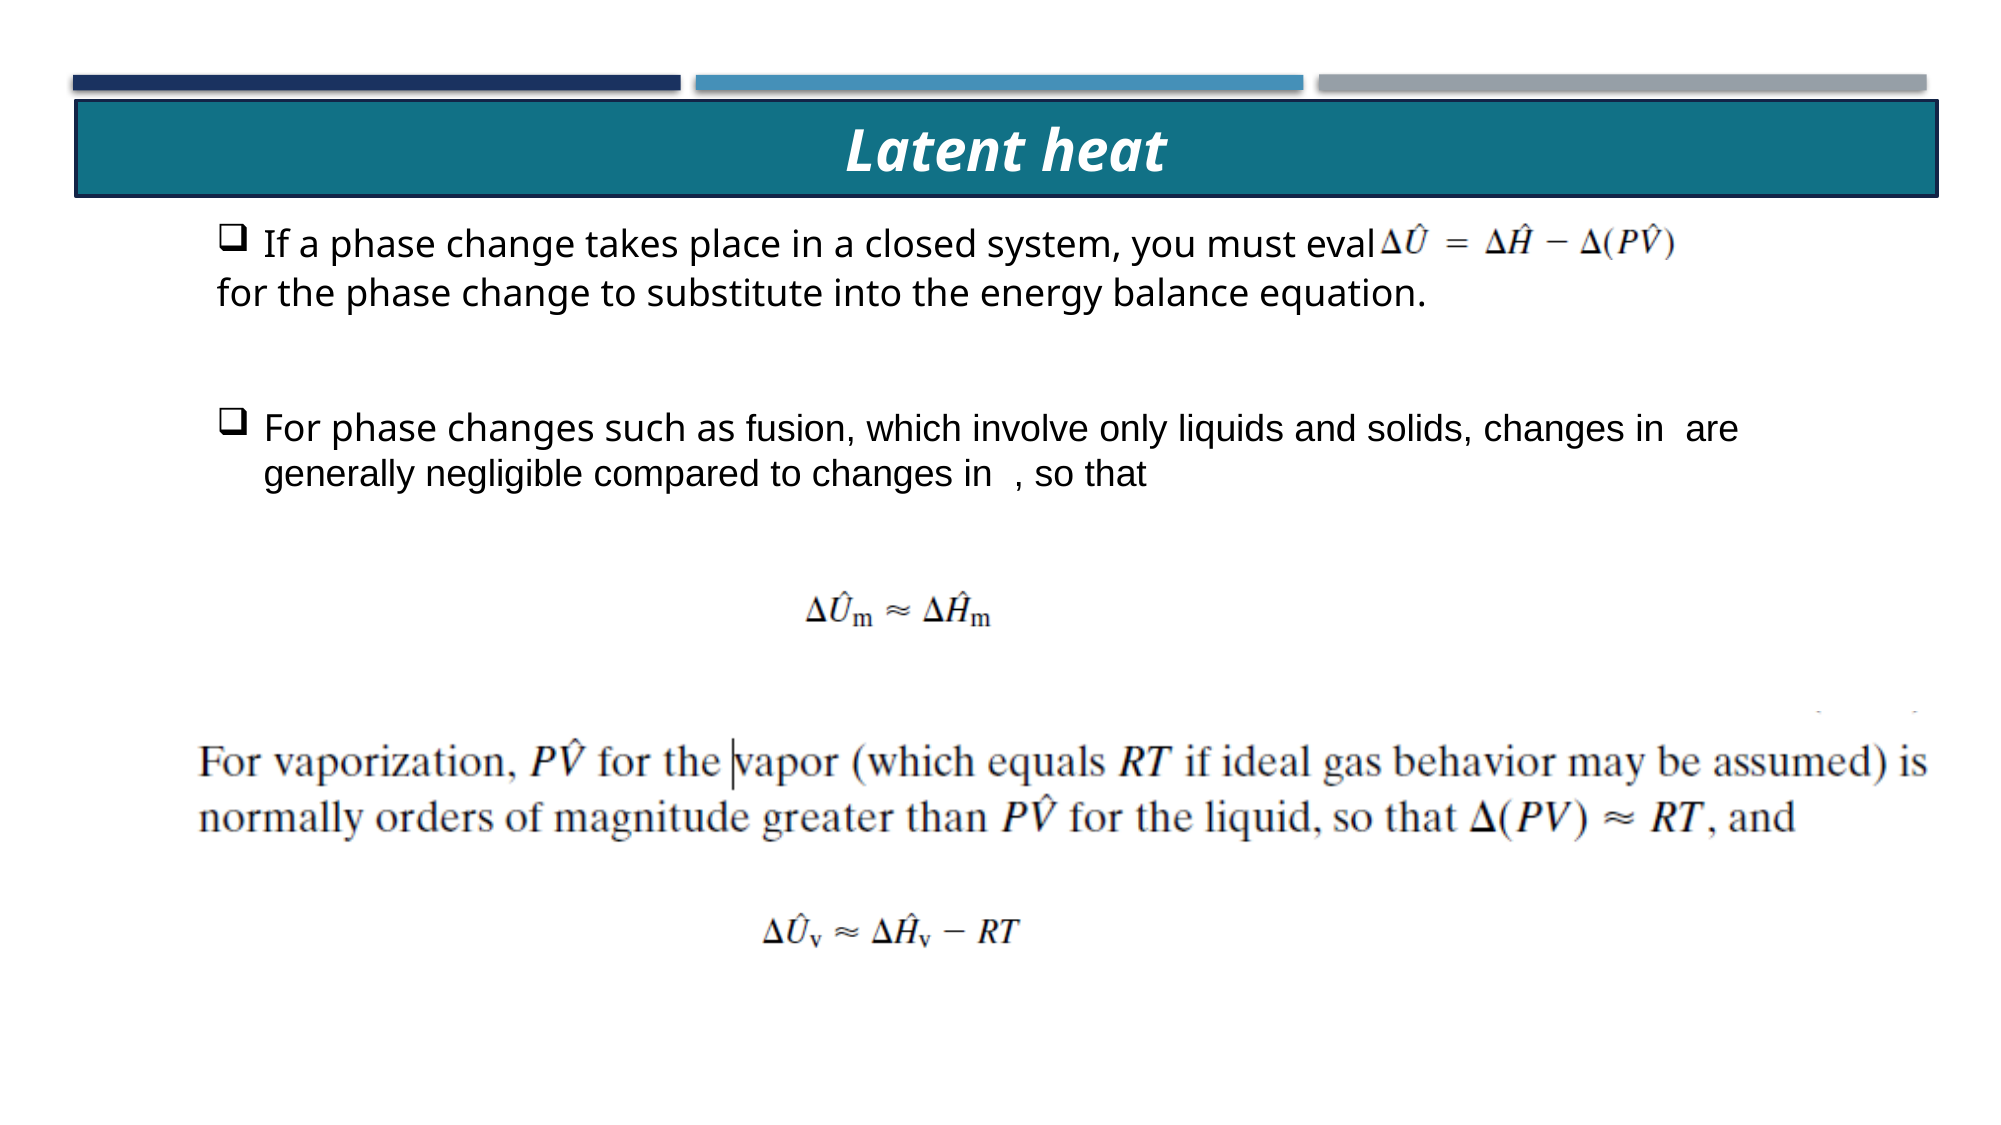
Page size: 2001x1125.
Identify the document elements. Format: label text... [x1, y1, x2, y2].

picture [746, 895, 1053, 968]
picture [1375, 204, 1702, 261]
text_box If a phase change takes place in a closed system, you must evaluate [201, 212, 1597, 273]
picture [789, 569, 1010, 649]
text_box Latent heat [74, 99, 1939, 198]
picture [192, 710, 1938, 856]
